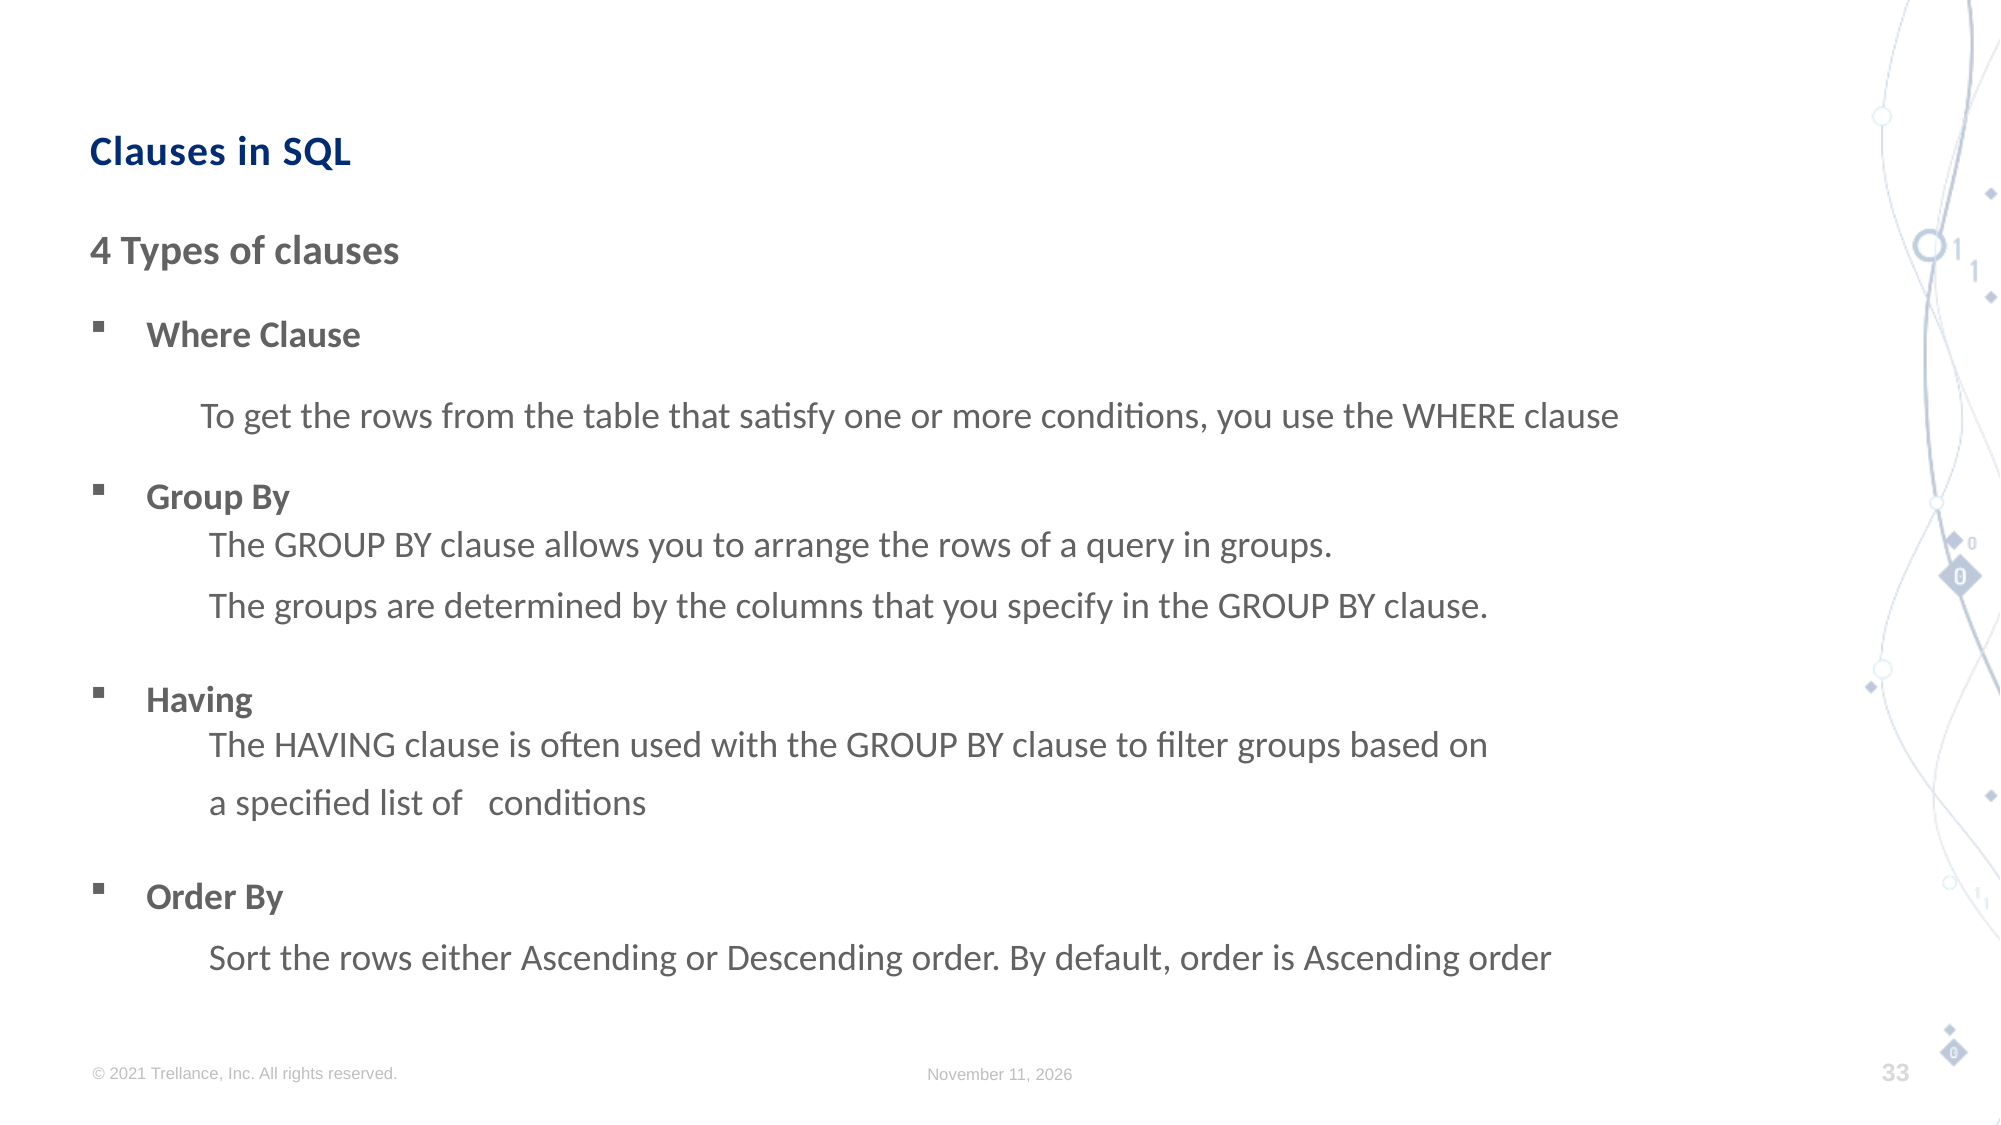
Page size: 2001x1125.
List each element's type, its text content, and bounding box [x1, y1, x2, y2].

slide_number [781, 1044, 1219, 1105]
list 4 Types of clauses Where Clause To get the rows from the table that satisfy one or more conditions, you use the WHERE clause Group By The GROUP BY clause allows you to arrange the rows of a query in groups. The groups are determined by the columns that you specify in the GROUP BY clause. Having The HAVING clause is often used with the GROUP BY clause to filter groups based on a specified list of conditions Order By Sort the rows either Ascending or Descending order. By default, order is Ascending order [90, 223, 1844, 1017]
title Clauses in SQL [90, 129, 1844, 198]
slide_number 33 [1843, 1049, 1925, 1103]
footer © 2021 Trellance, Inc. All rights reserved. [77, 1042, 753, 1103]
